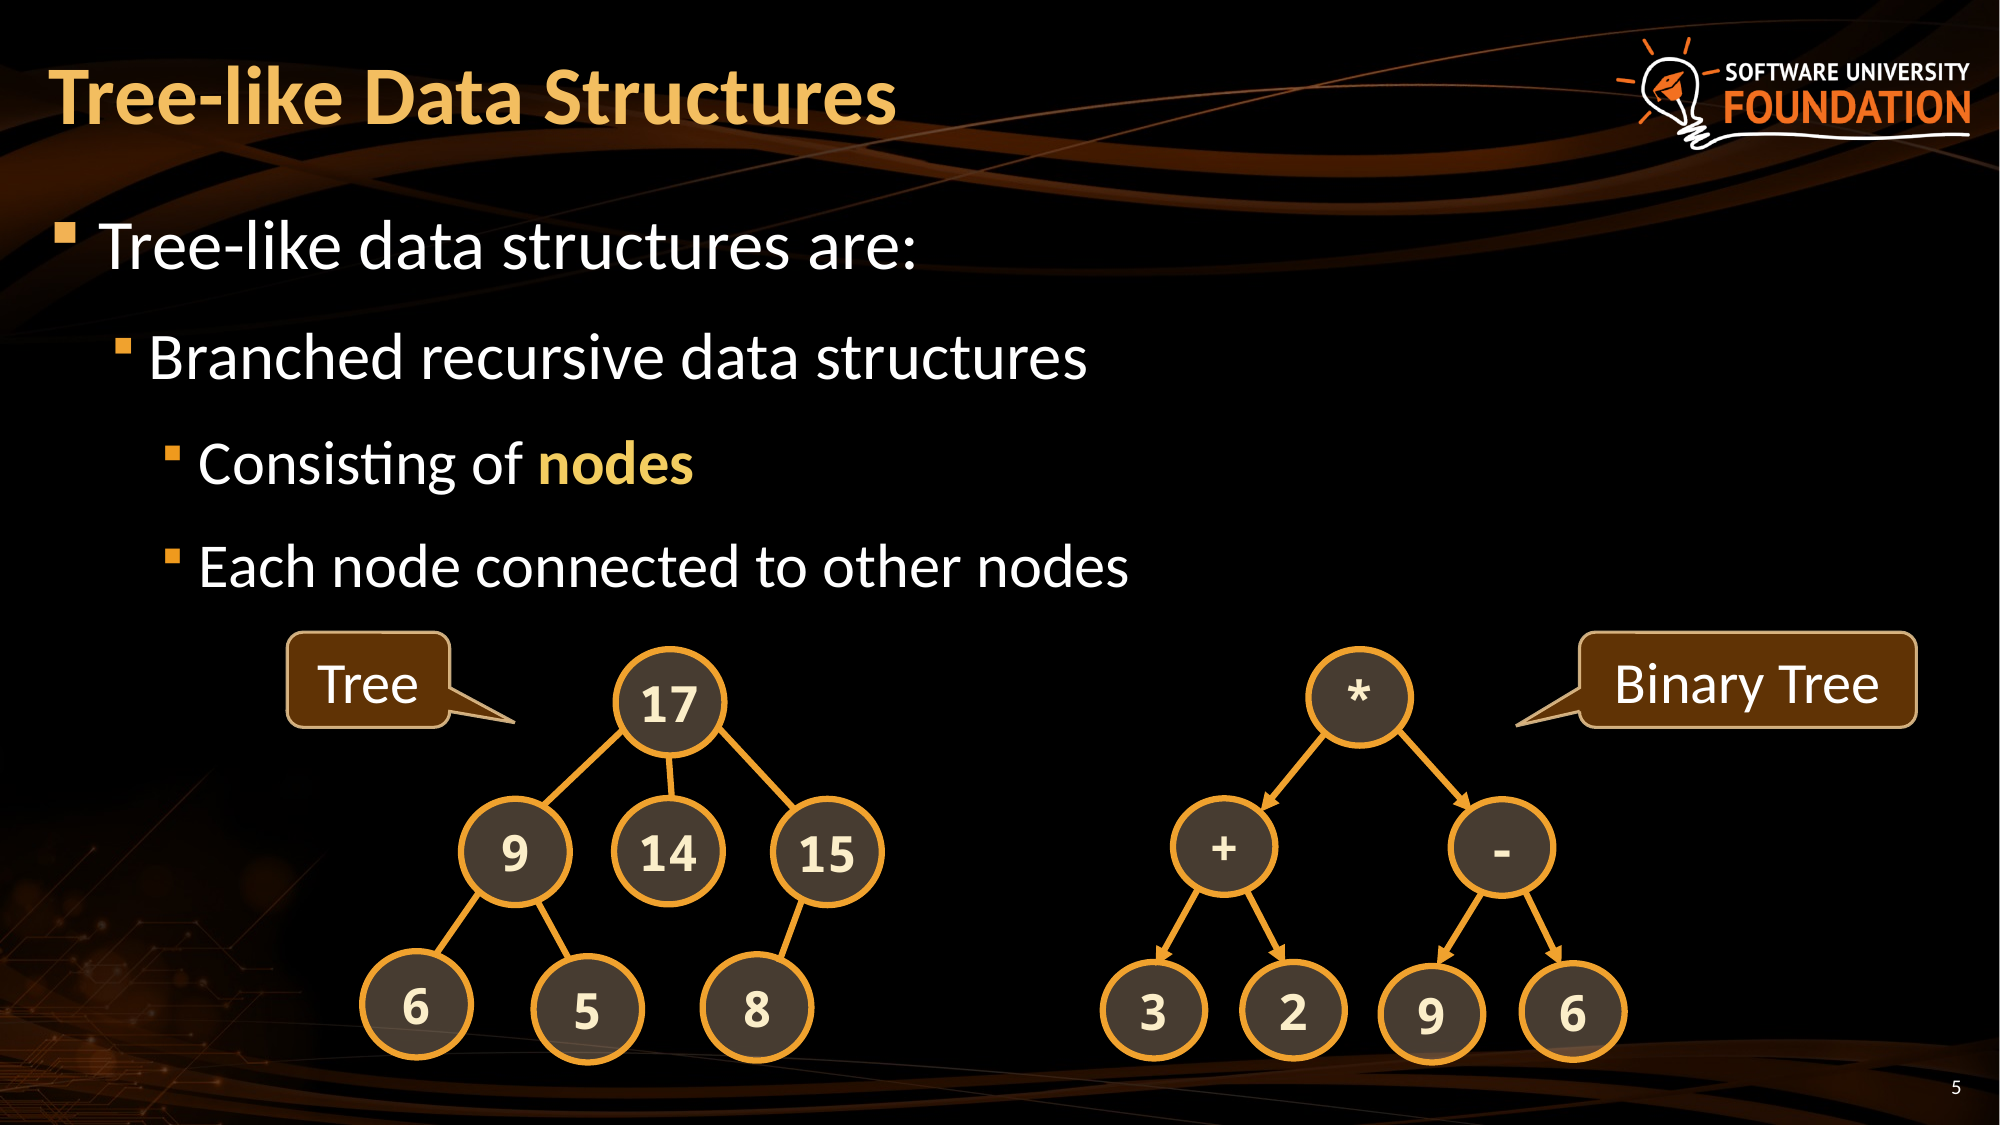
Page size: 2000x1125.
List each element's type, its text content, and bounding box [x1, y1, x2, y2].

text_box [362, 649, 882, 1063]
title Tree-like Data Structures [30, 6, 1602, 189]
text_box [1102, 649, 1625, 1063]
picture [0, 0, 2000, 1125]
text_box Tree [285, 631, 451, 729]
text_box Binary Tree [1578, 631, 1918, 729]
list Tree-like data structures are: Branched recursive data structures Consisting of nodes Each node connected to other nodes [31, 188, 1968, 1103]
